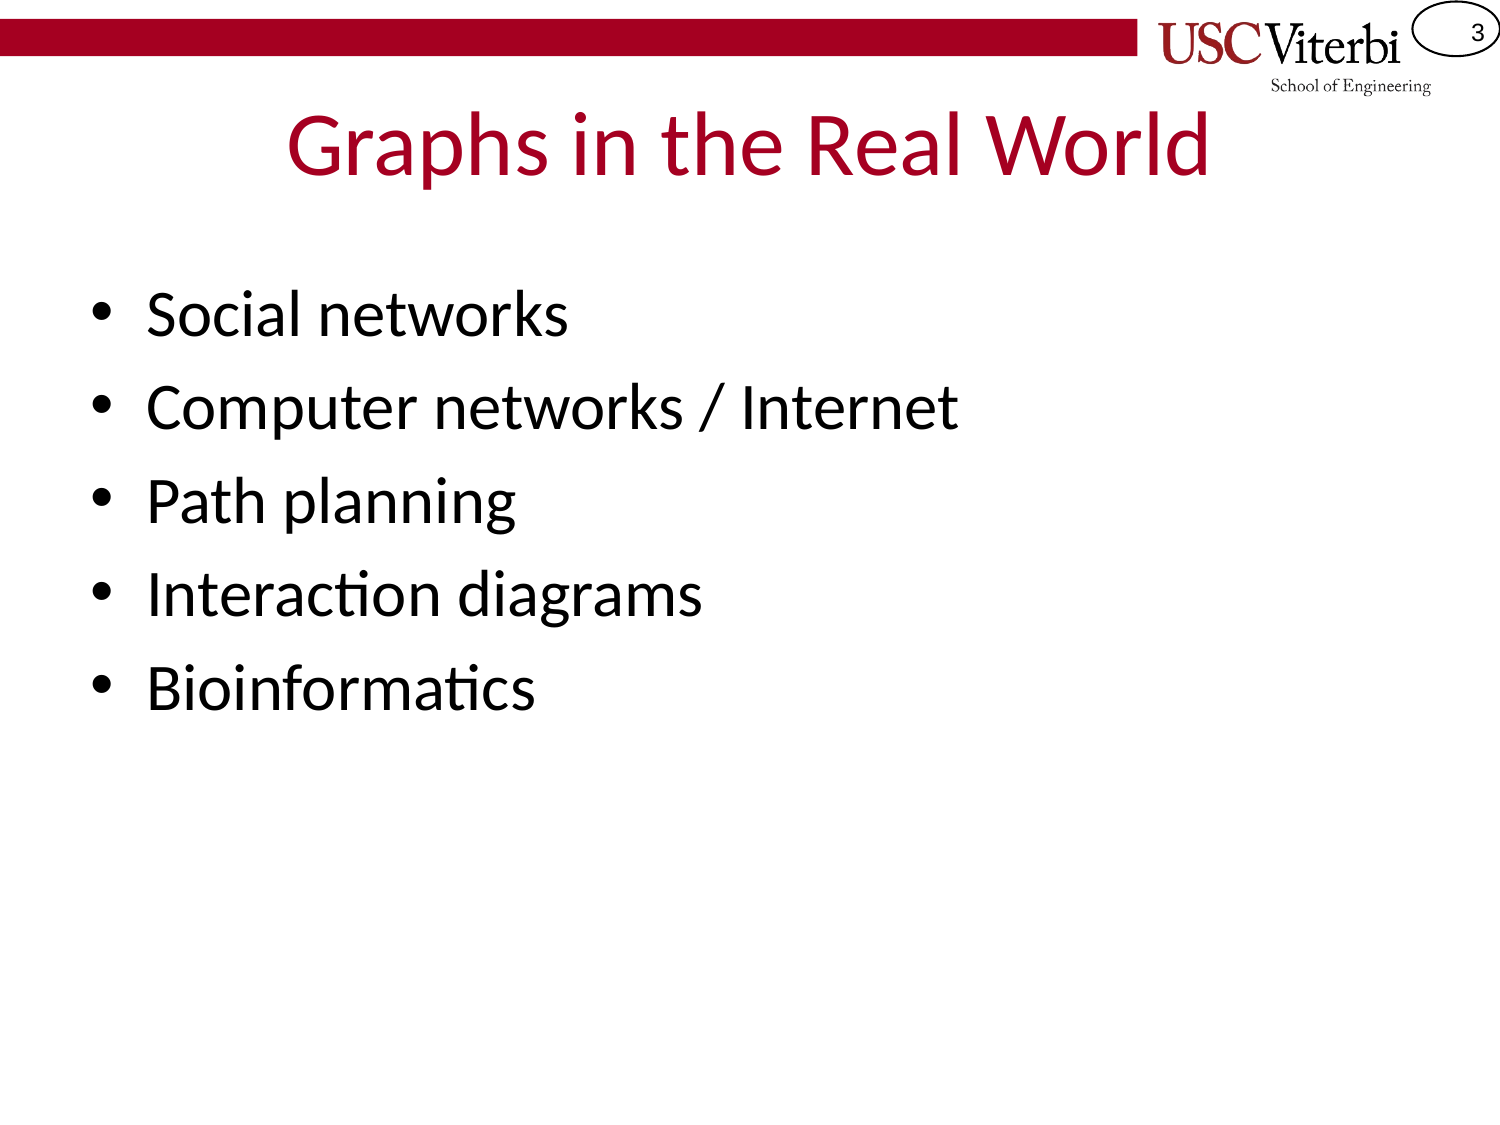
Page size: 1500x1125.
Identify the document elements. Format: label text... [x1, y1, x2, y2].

picture [1414, 3, 1463, 55]
picture [1125, 0, 1447, 45]
picture [1425, 50, 1463, 119]
list Social networks Computer networks / Internet Path planning Interaction diagrams Bioinformatics [75, 262, 1425, 1005]
title Graphs in the Real World [75, 45, 1425, 233]
